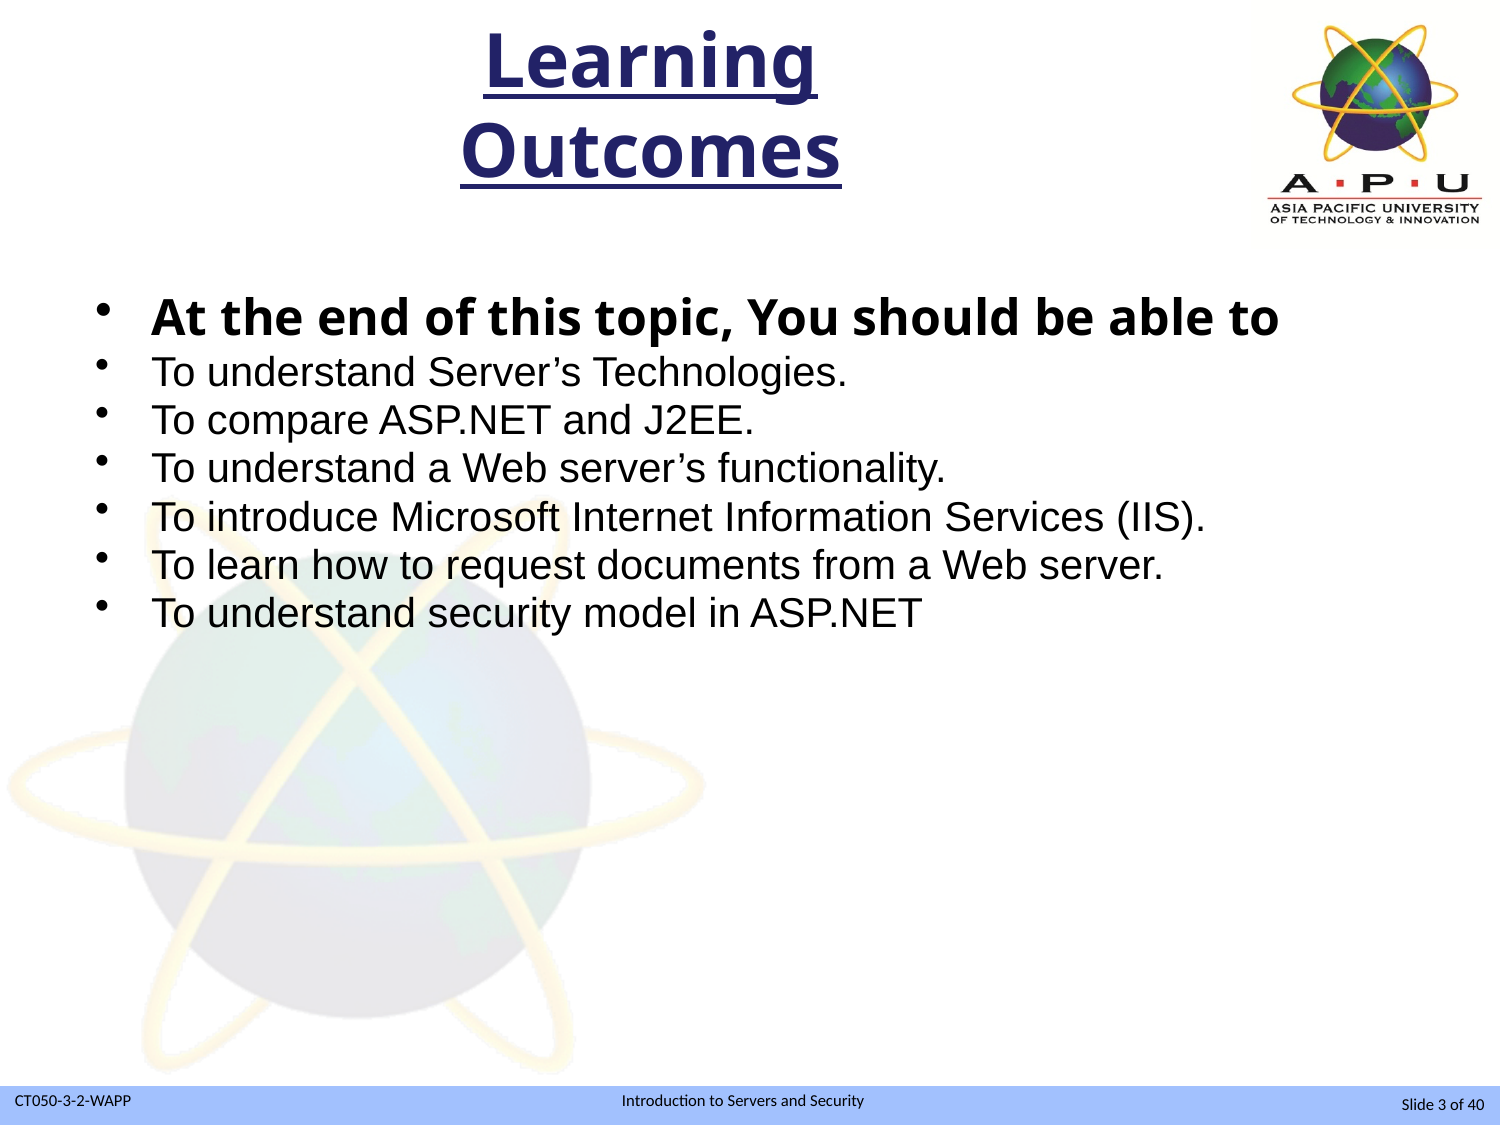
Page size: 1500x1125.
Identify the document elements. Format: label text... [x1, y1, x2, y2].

picture [1251, 0, 1500, 249]
title Learning Outcomes [276, 1, 1025, 205]
list At the end of this topic, You should be able to To understand Server’s Technologies. To compare ASP.NET and J2EE. To understand a Web server’s functionality. To introduce Microsoft Internet Information Services (IIS). To learn how to request documents from a Web server. To understand security model in ASP.NET [79, 278, 1430, 1021]
